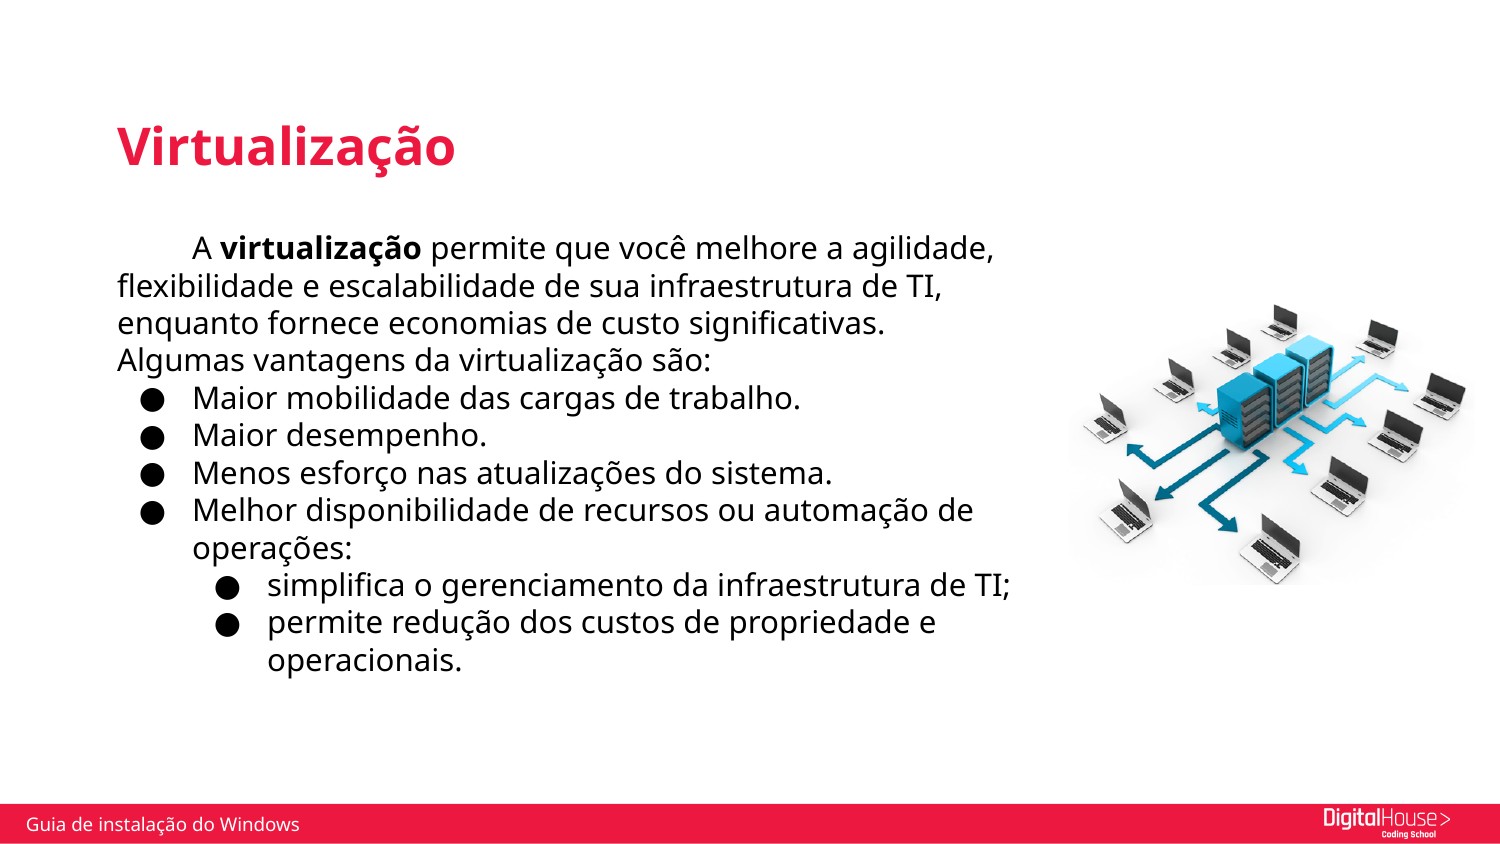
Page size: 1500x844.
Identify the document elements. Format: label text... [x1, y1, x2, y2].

text_box [0, 803, 1500, 844]
text_box Guia de instalação do Windows [18, 812, 378, 836]
picture [1324, 808, 1451, 839]
picture [1048, 301, 1492, 586]
text_box Virtualização [101, 98, 1379, 192]
text_box A virtualização permite que você melhore a agilidade, flexibilidade e escalabilidade de sua infraestrutura de TI, enquanto fornece economias de custo significativas. Algumas vantagens da virtualização são: Maior mobilidade das cargas de trabalho. Maior desempenho. Menos esforço nas atualizações do sistema. Melhor disponibilidade de recursos ou automação de operações: simplifica o gerenciamento da infraestrutura de TI; permite redução dos custos de propriedade e operacionais. [101, 173, 1049, 714]
